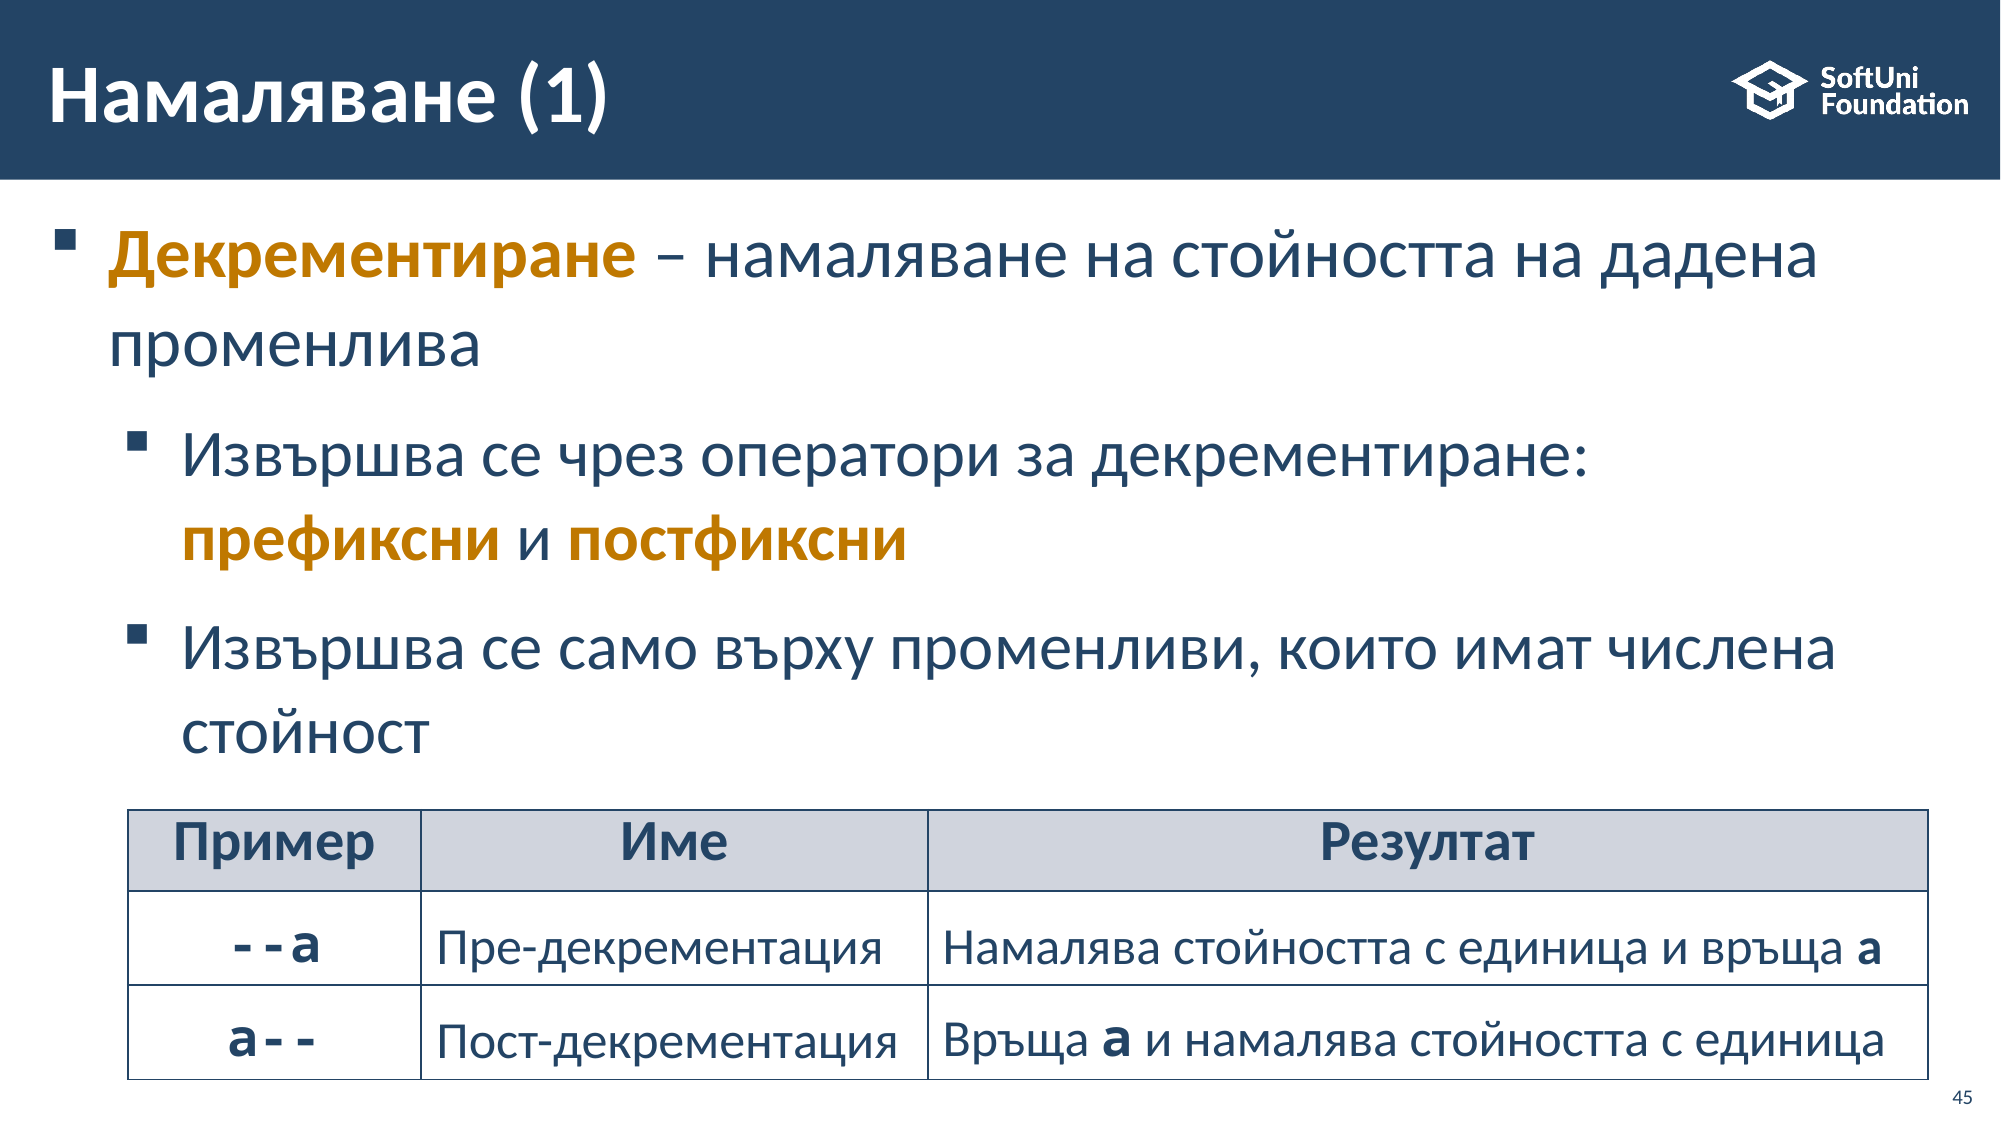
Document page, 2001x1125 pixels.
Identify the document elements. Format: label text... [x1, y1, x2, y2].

table_header Име [422, 811, 927, 890]
table_cell --a [129, 892, 420, 984]
table_header Резултат [929, 811, 1927, 890]
slide_number 45 [1927, 1067, 1989, 1117]
table_header Пример [129, 811, 420, 890]
table_cell Намалява стойността с единица и връща а [929, 892, 1927, 984]
table_cell a-- [129, 986, 420, 1079]
table_cell Пост-декрементация [422, 986, 927, 1079]
table_cell Пре-декрементация [422, 892, 927, 984]
list Декрементиране – намаляване на стойността на дадена променлива Извършва се чрез оператори за декрементиране: префиксни и постфиксни Извършва се само върху променливи, които имат числена стойност [31, 196, 1929, 1109]
title Намаляване (1) [31, 16, 1716, 162]
picture [1731, 60, 1968, 120]
table_cell Връща а и намалява стойността с единица [929, 986, 1927, 1079]
